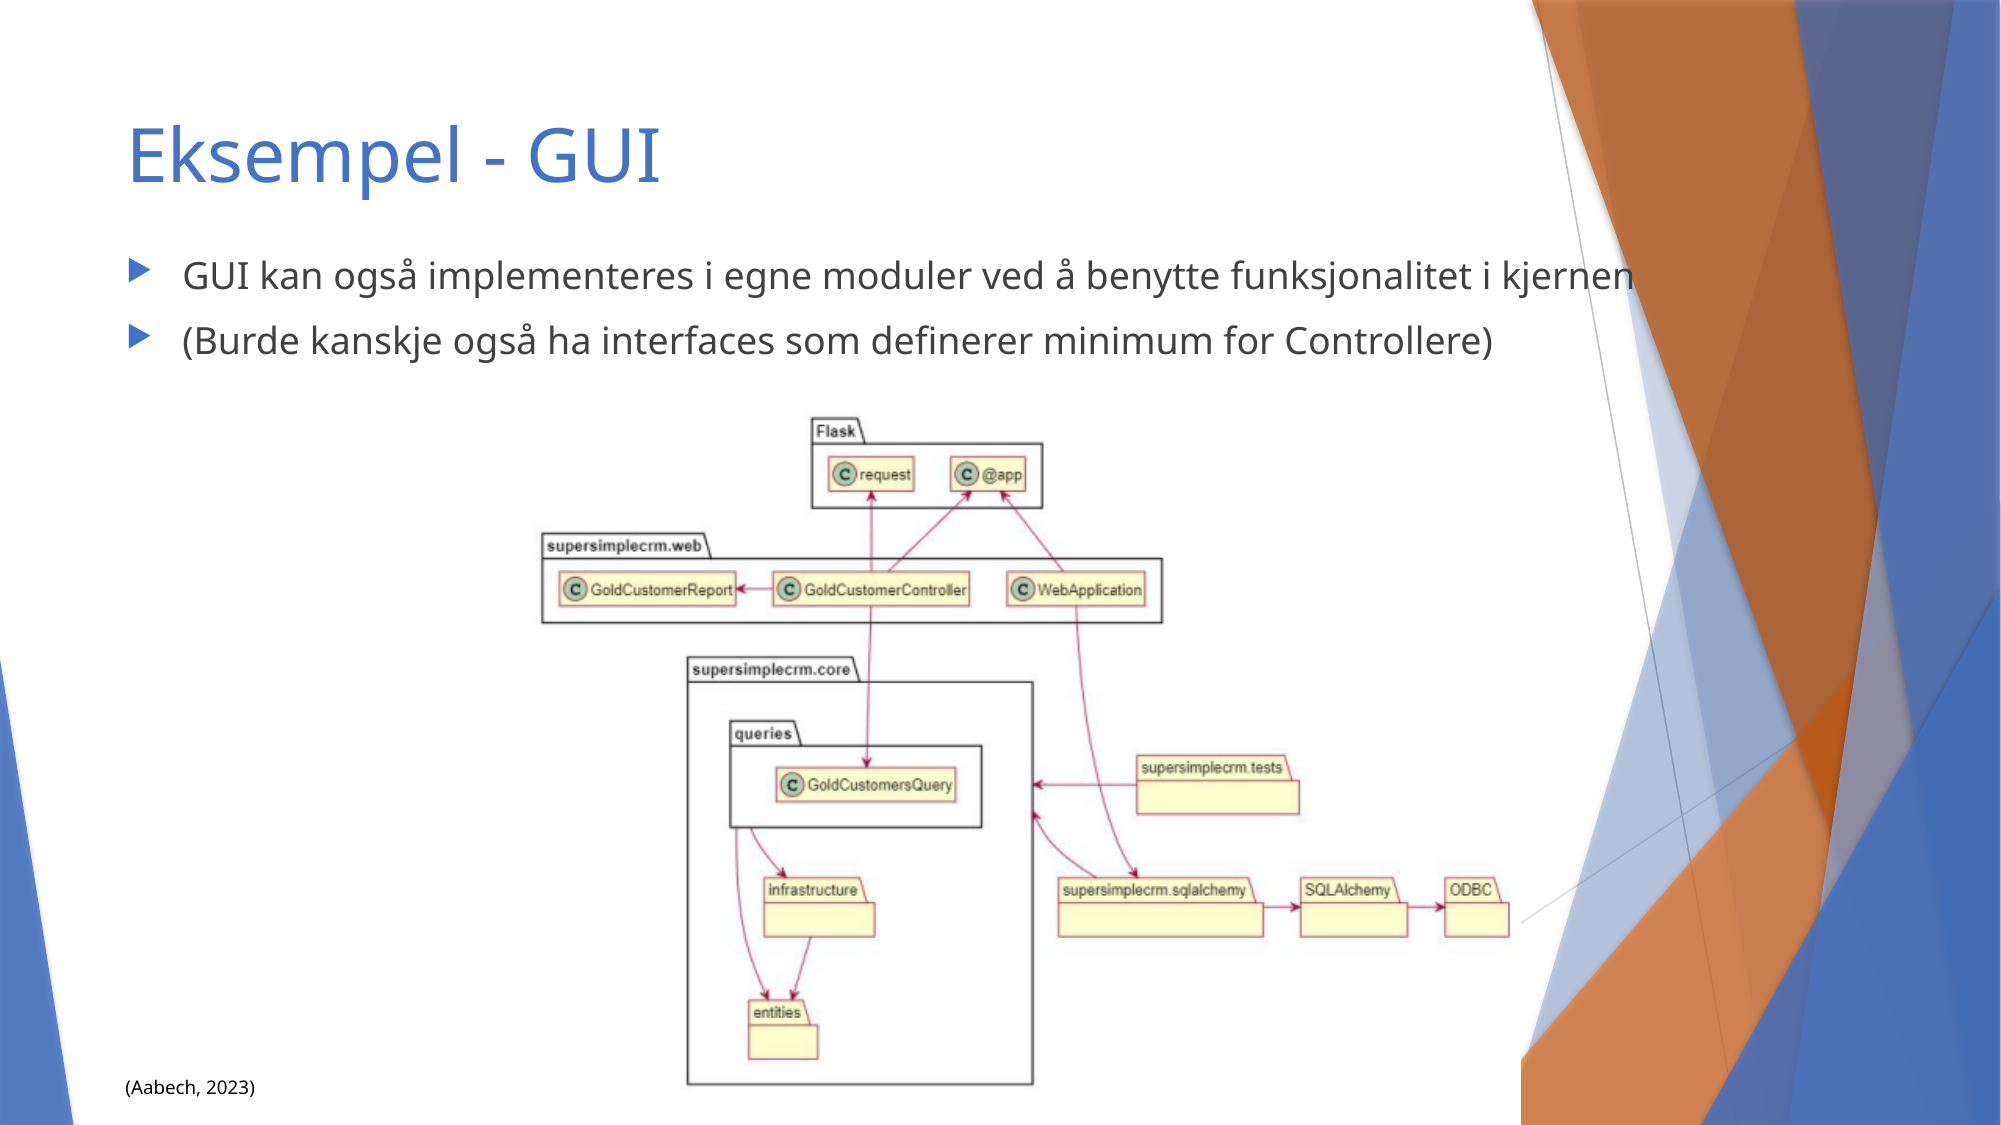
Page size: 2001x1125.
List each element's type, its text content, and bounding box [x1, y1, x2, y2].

title Eksempel - GUI [111, 99, 1522, 244]
text_box (Aabech, 2023) [110, 1068, 270, 1106]
list GUI kan også implementeres i egne moduler ved å benytte funksjonalitet i kjernen (Burde kanskje også ha interfaces som definerer minimum for Controllere) [111, 244, 1706, 881]
picture [518, 364, 1521, 1125]
